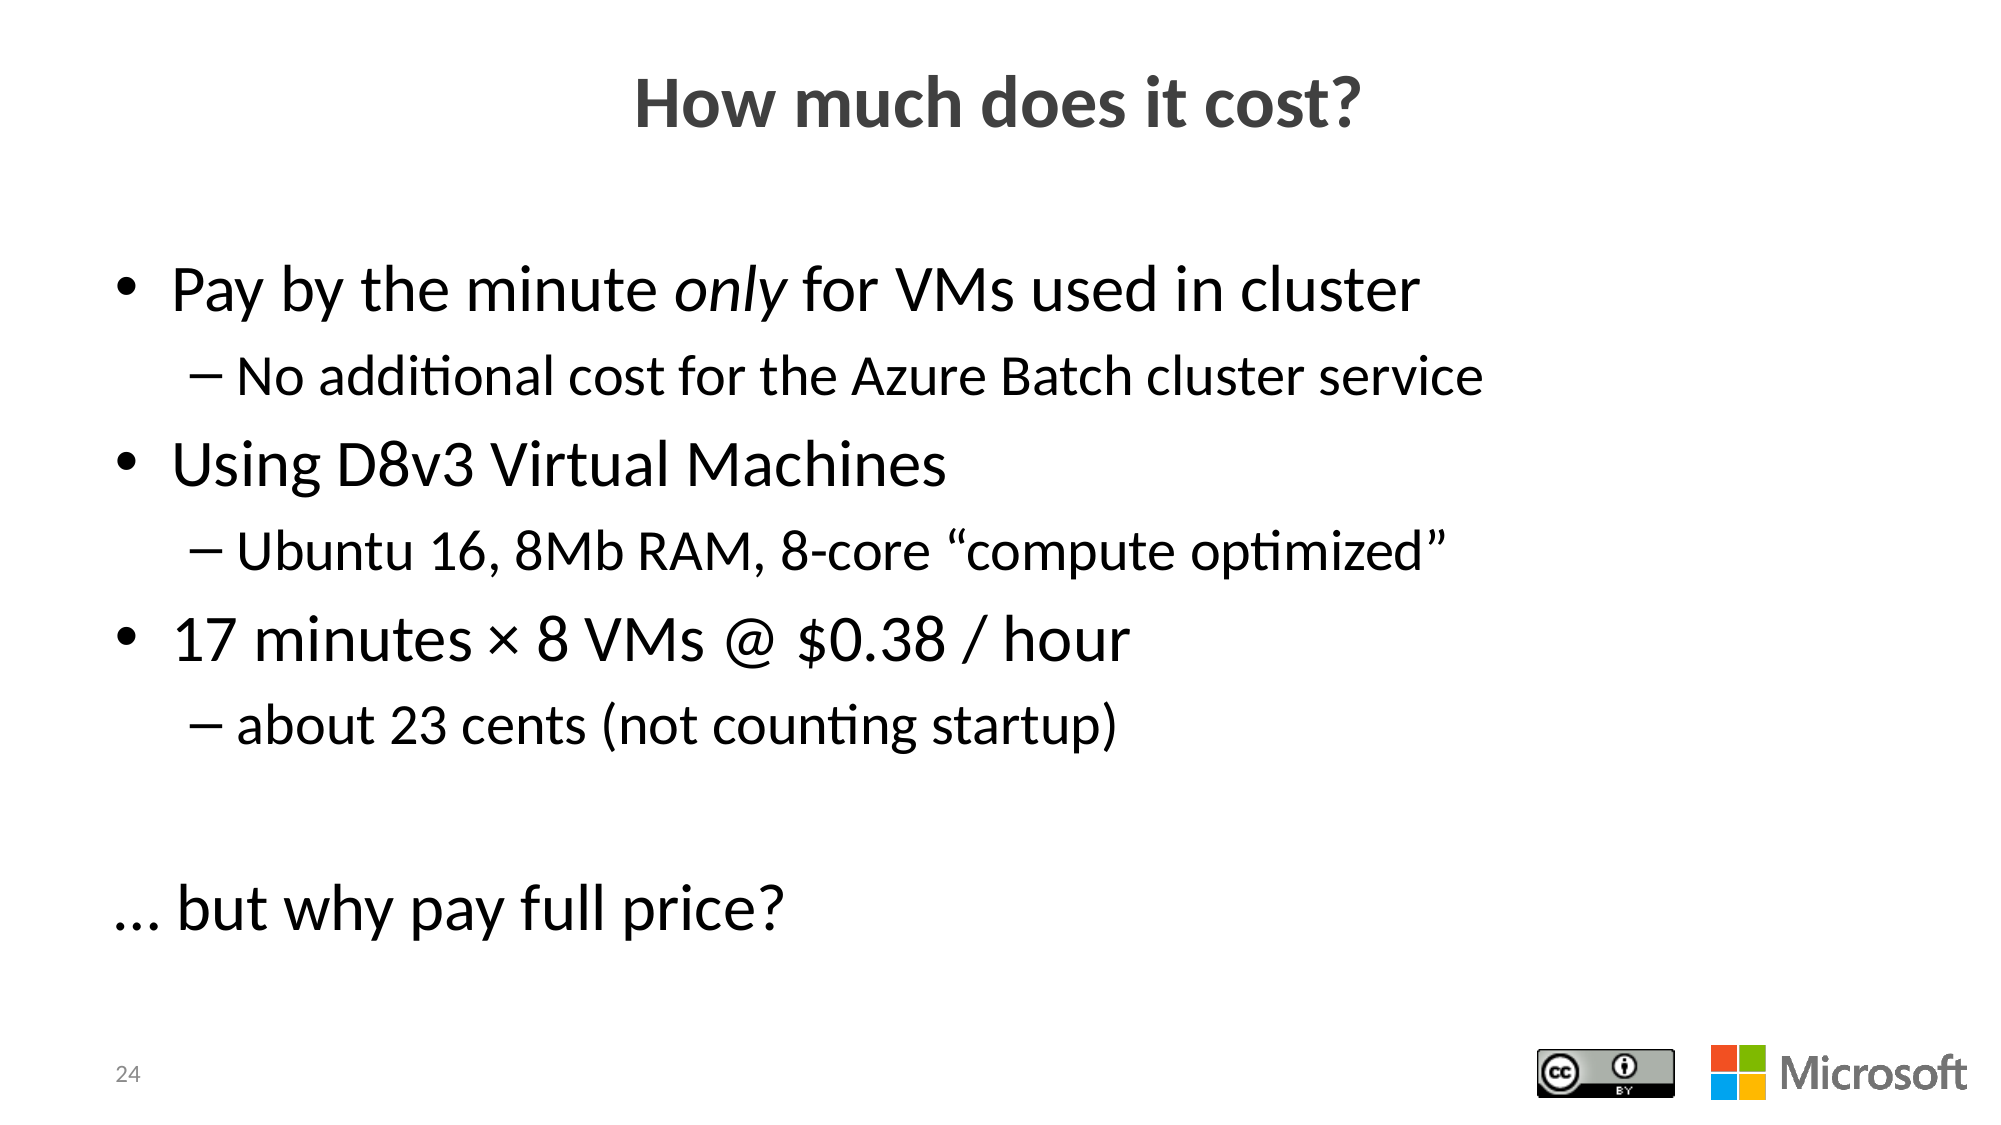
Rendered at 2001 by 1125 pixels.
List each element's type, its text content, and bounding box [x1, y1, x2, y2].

list Pay by the minute only for VMs used in cluster No additional cost for the Azure Batch cluster service Using D8v3 Virtual Machines Ubuntu 16, 8Mb RAM, 8-core “compute optimized” 17 minutes × 8 VMs @ $0.38 / hour about 23 cents (not counting startup) … but why pay full price? [99, 237, 1900, 1005]
picture [1537, 990, 2001, 1125]
title How much does it cost? [99, 45, 1900, 150]
slide_number 24 [100, 1042, 568, 1103]
